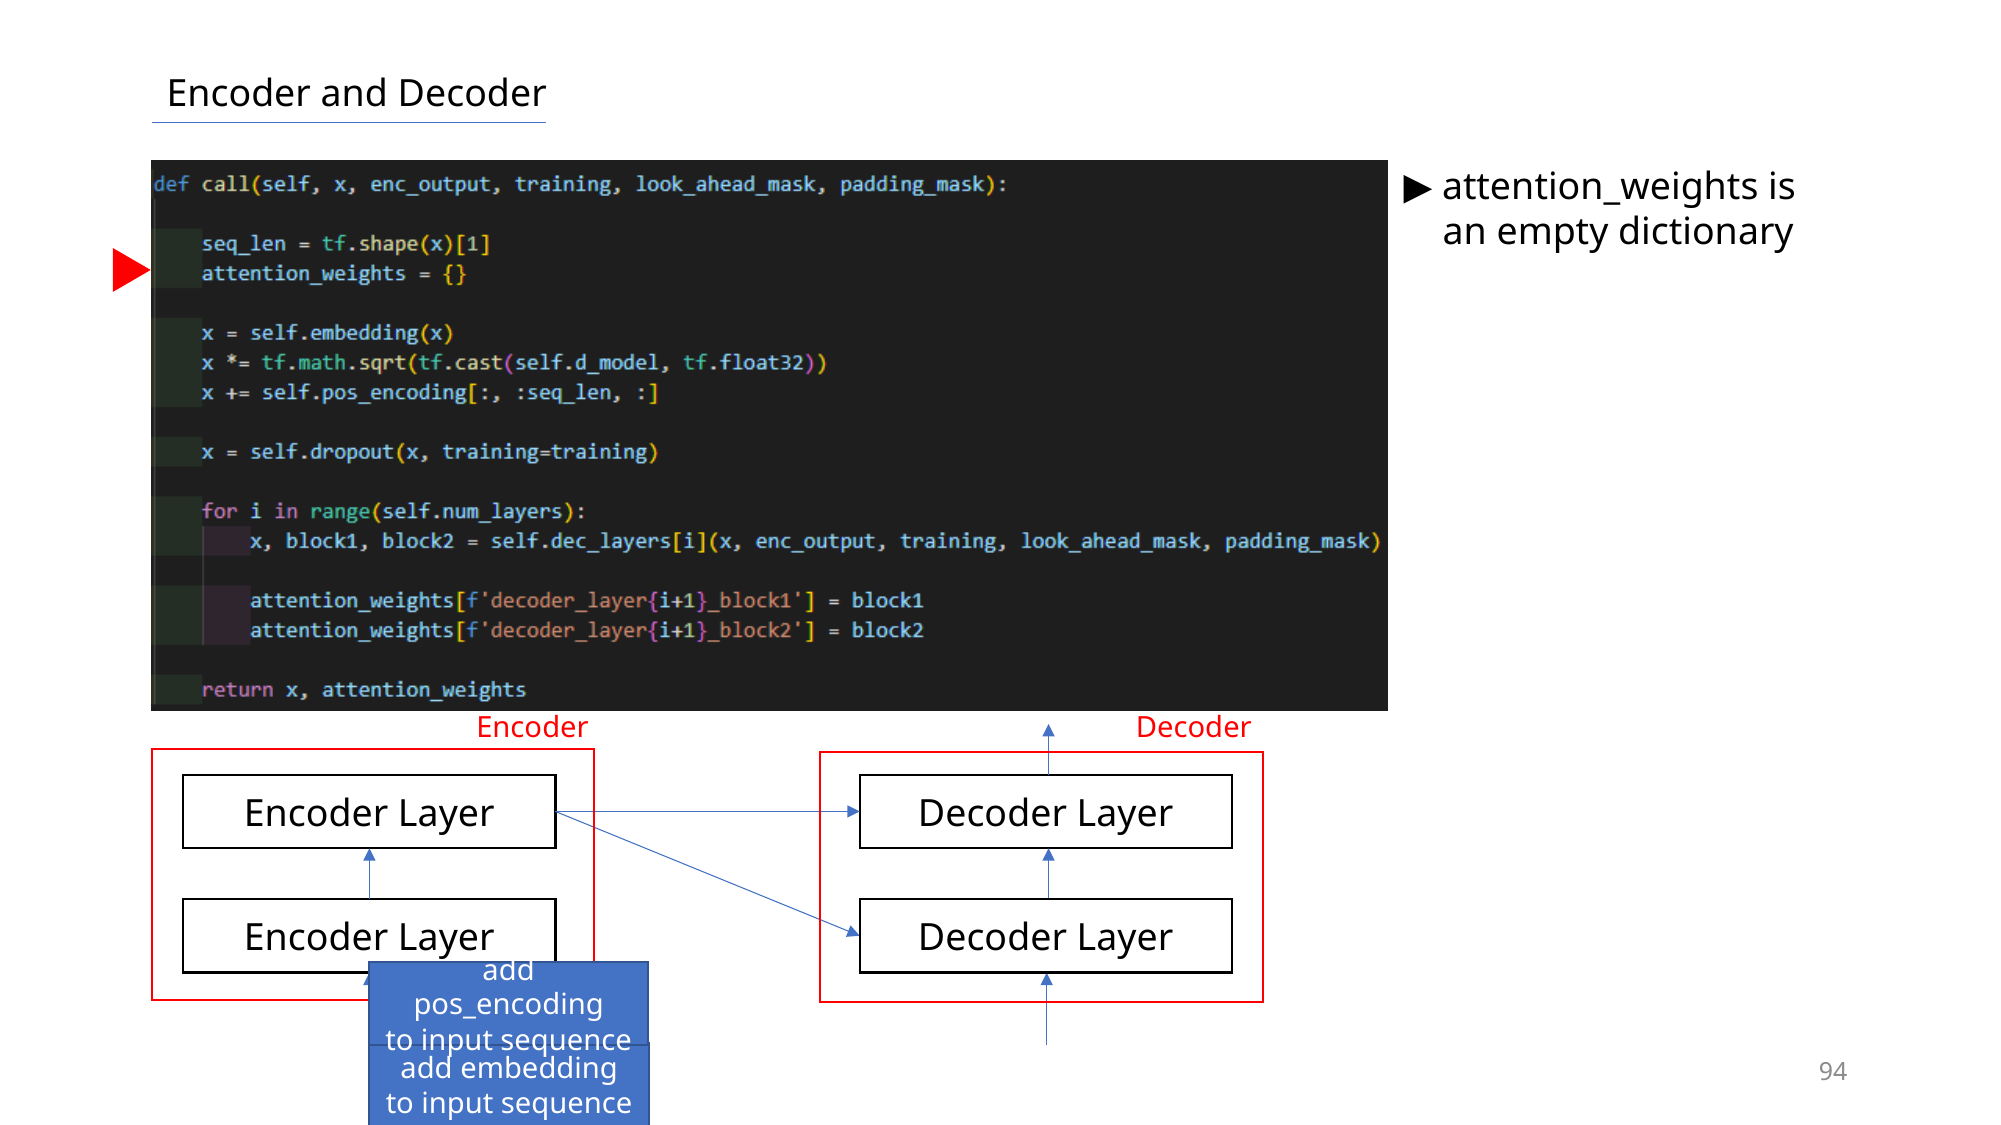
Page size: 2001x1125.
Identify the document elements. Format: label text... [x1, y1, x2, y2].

text_box [819, 751, 1264, 1003]
text_box Decoder [1121, 700, 1438, 751]
text_box add embedding to input sequence [368, 1042, 650, 1125]
text_box ▶ attention_weights is an empty dictionary [1388, 154, 2000, 259]
text_box Encoder [461, 711, 778, 751]
text_box add pos_encoding to input sequence [368, 961, 649, 1046]
text_box [151, 748, 595, 1001]
text_box Encoder and Decoder [151, 61, 836, 122]
text_box [112, 248, 151, 292]
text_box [555, 812, 860, 936]
slide_number 94 [1412, 1042, 1863, 1103]
picture [151, 160, 1388, 711]
